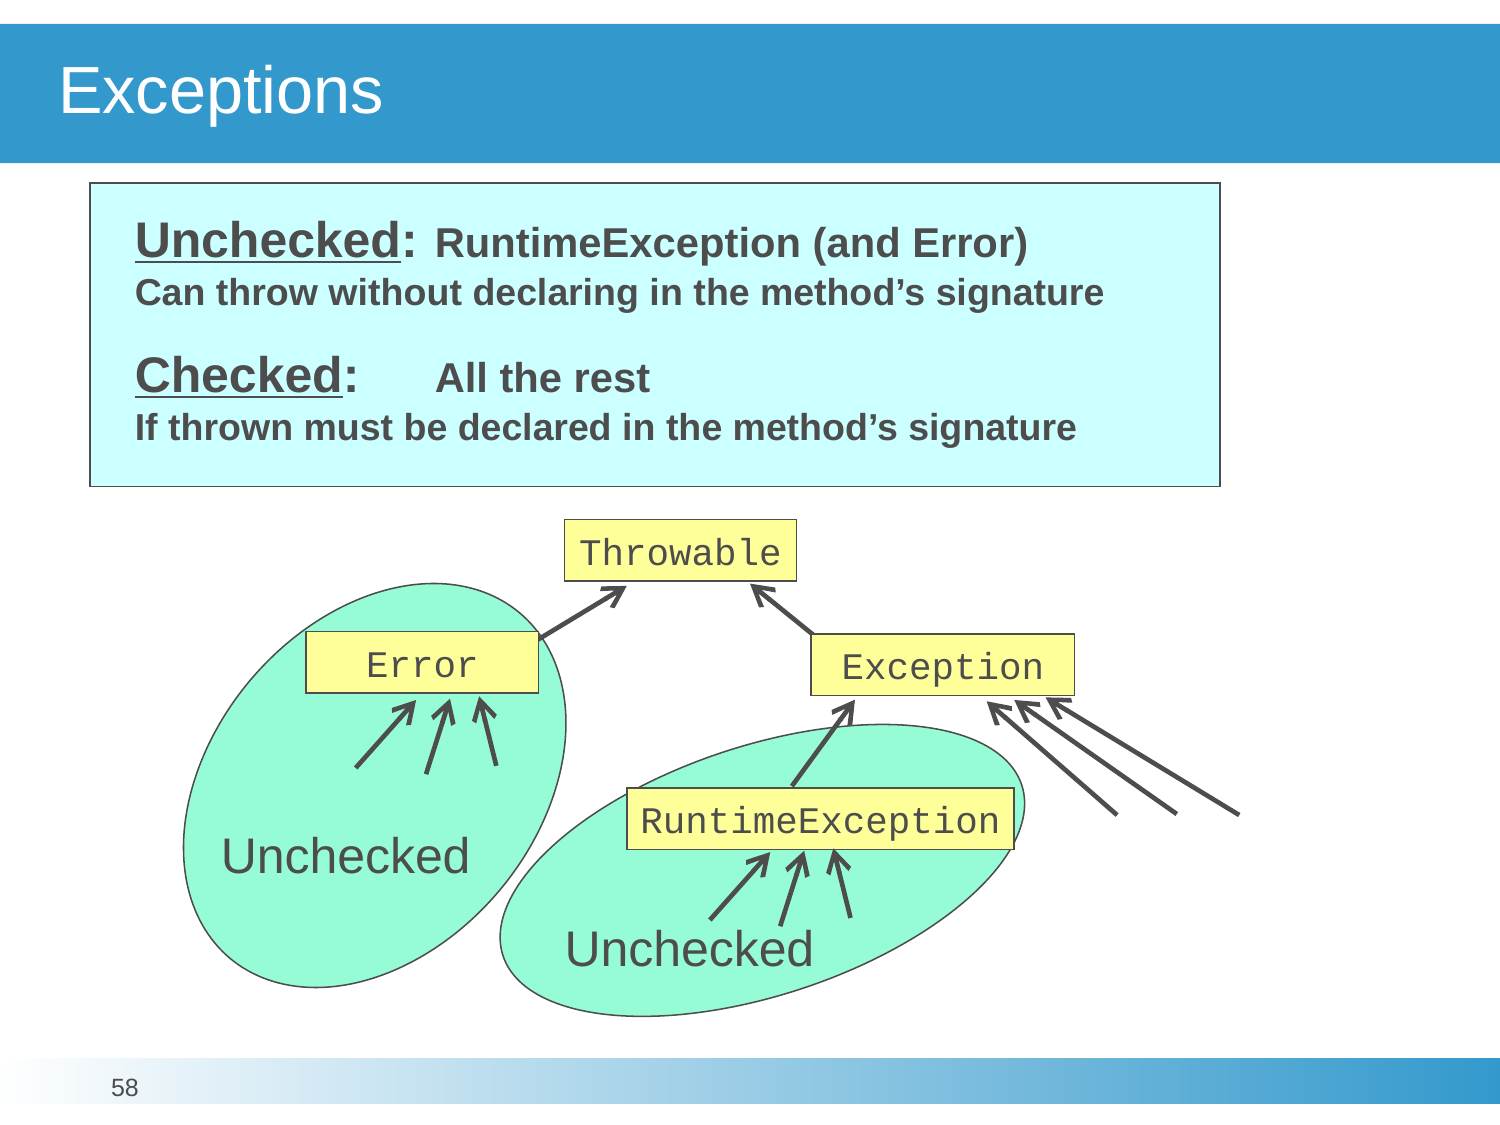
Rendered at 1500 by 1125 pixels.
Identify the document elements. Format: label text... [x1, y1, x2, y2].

title Exceptions [0, 23, 1500, 164]
slide_number 58 [45, 1074, 205, 1122]
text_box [211, 559, 538, 1012]
text_box Unchecked: RuntimeException (and Error) Can throw without declaring in the method’s signature Checked: All the rest If thrown must be declared in the method’s signature [90, 182, 1221, 487]
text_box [305, 519, 1240, 927]
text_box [489, 935, 1036, 996]
